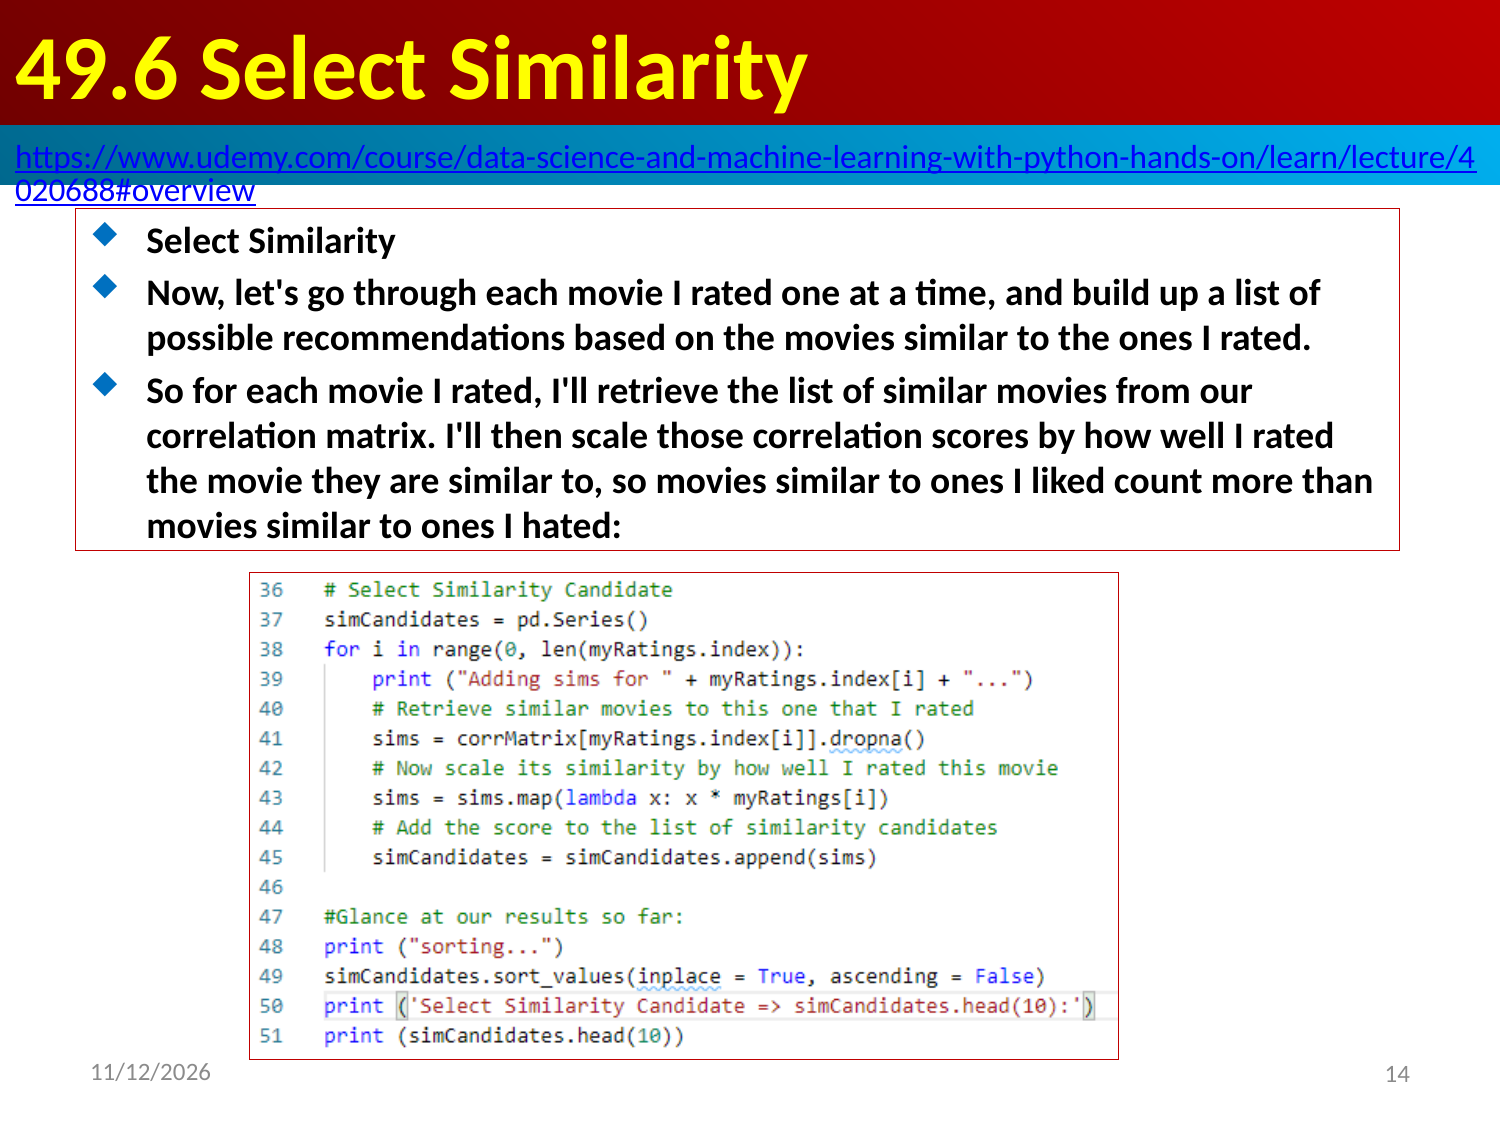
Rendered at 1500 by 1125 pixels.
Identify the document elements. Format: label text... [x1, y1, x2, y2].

slide_number 14 [1074, 1042, 1425, 1103]
subtitle Select Similarity Now, let's go through each movie I rated one at a time, and build up a list of possible recommendations based on the movies similar to the ones I rated. So for each movie I rated, I'll retrieve the list of similar movies from our correlation matrix. I'll then scale those correlation scores by how well I rated the movie they are similar to, so movies similar to ones I liked count more than movies similar to ones I hated: [75, 208, 1400, 551]
picture [249, 572, 1119, 1061]
text_box https://www.udemy.com/course/data-science-and-machine-learning-with-python-hands-on/learn/lecture/4020688#overview [0, 125, 1500, 185]
title 49.6 Select Similarity [0, 0, 1500, 125]
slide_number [75, 1040, 425, 1101]
